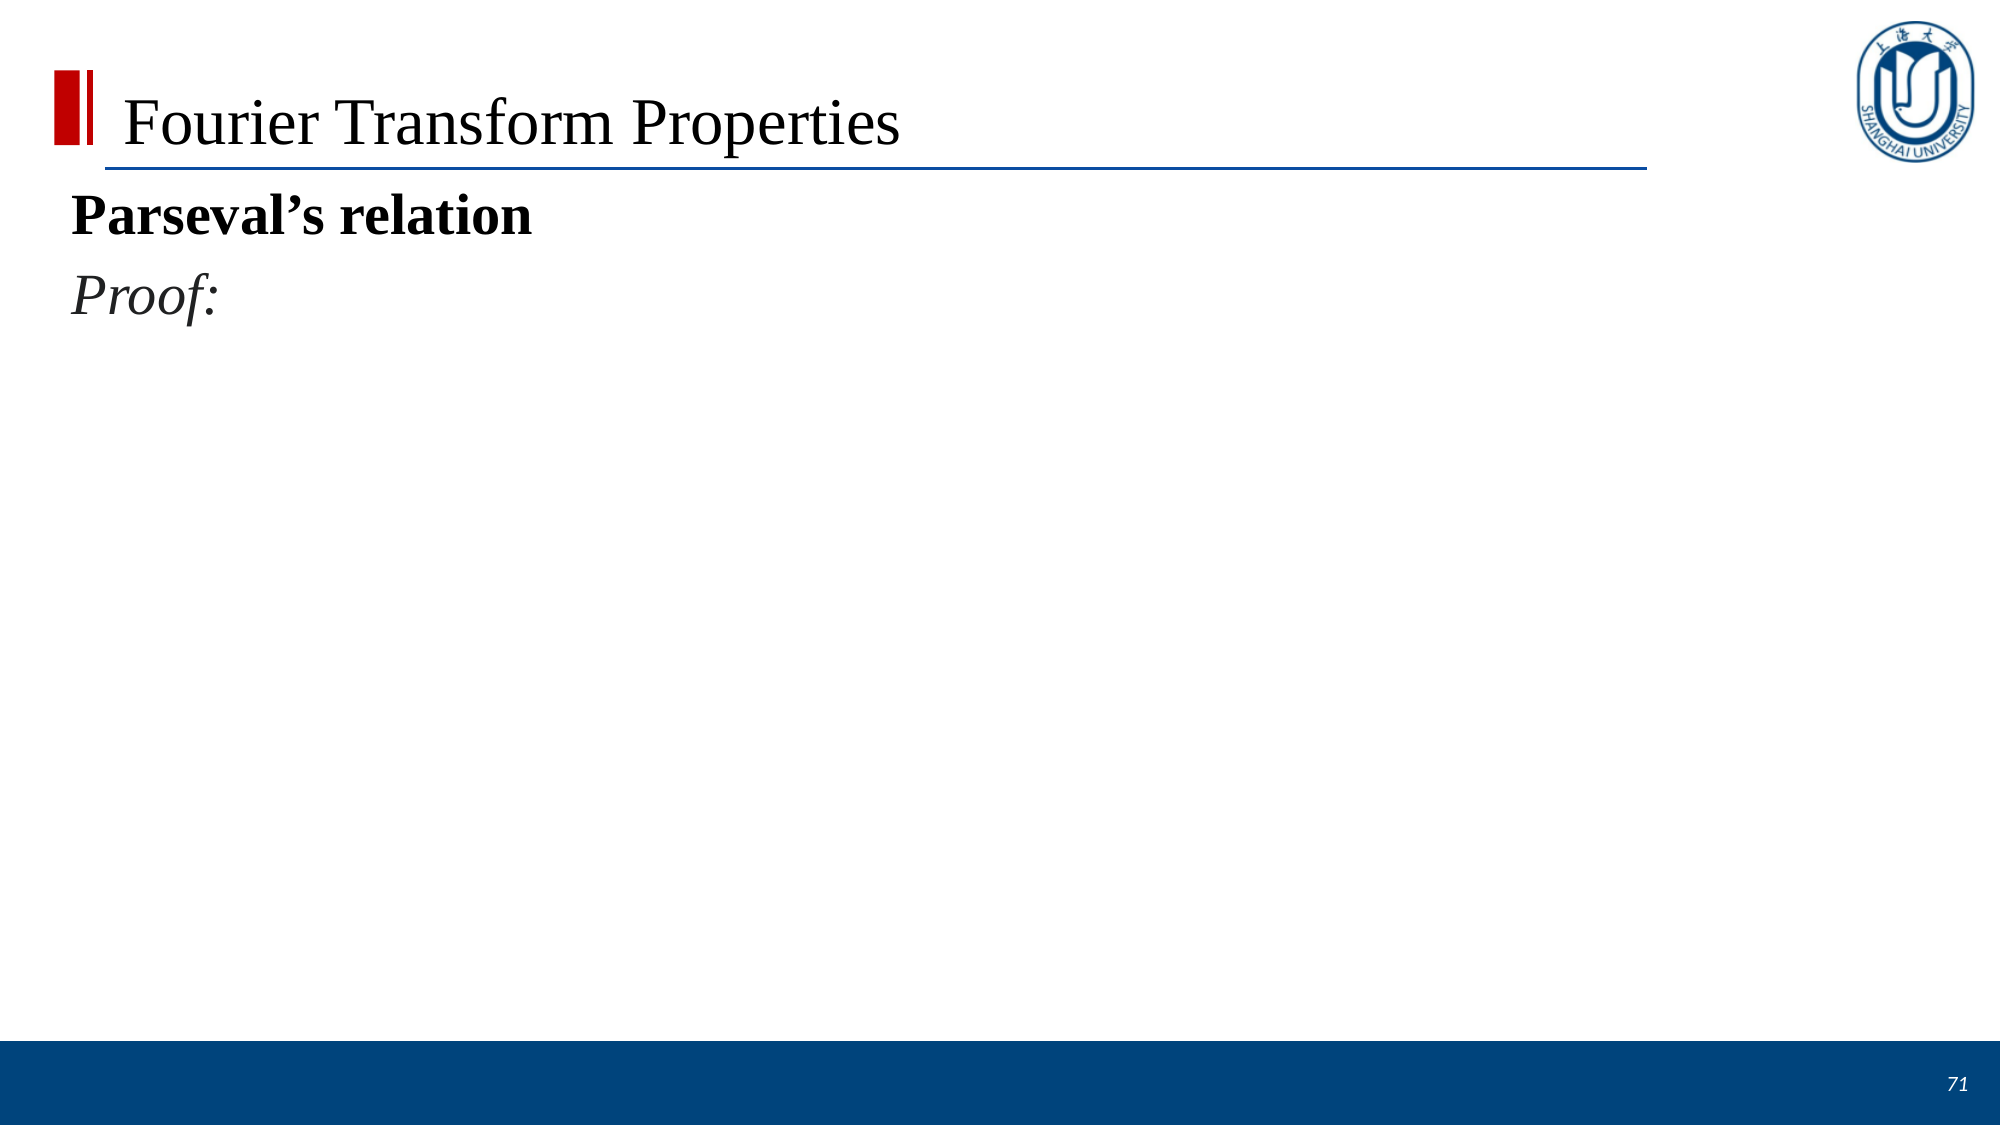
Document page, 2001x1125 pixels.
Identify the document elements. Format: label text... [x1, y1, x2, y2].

title Fourier Transform Properties [108, 37, 1857, 167]
picture [1855, 21, 1978, 163]
slide_number 71 [1768, 1052, 1984, 1113]
